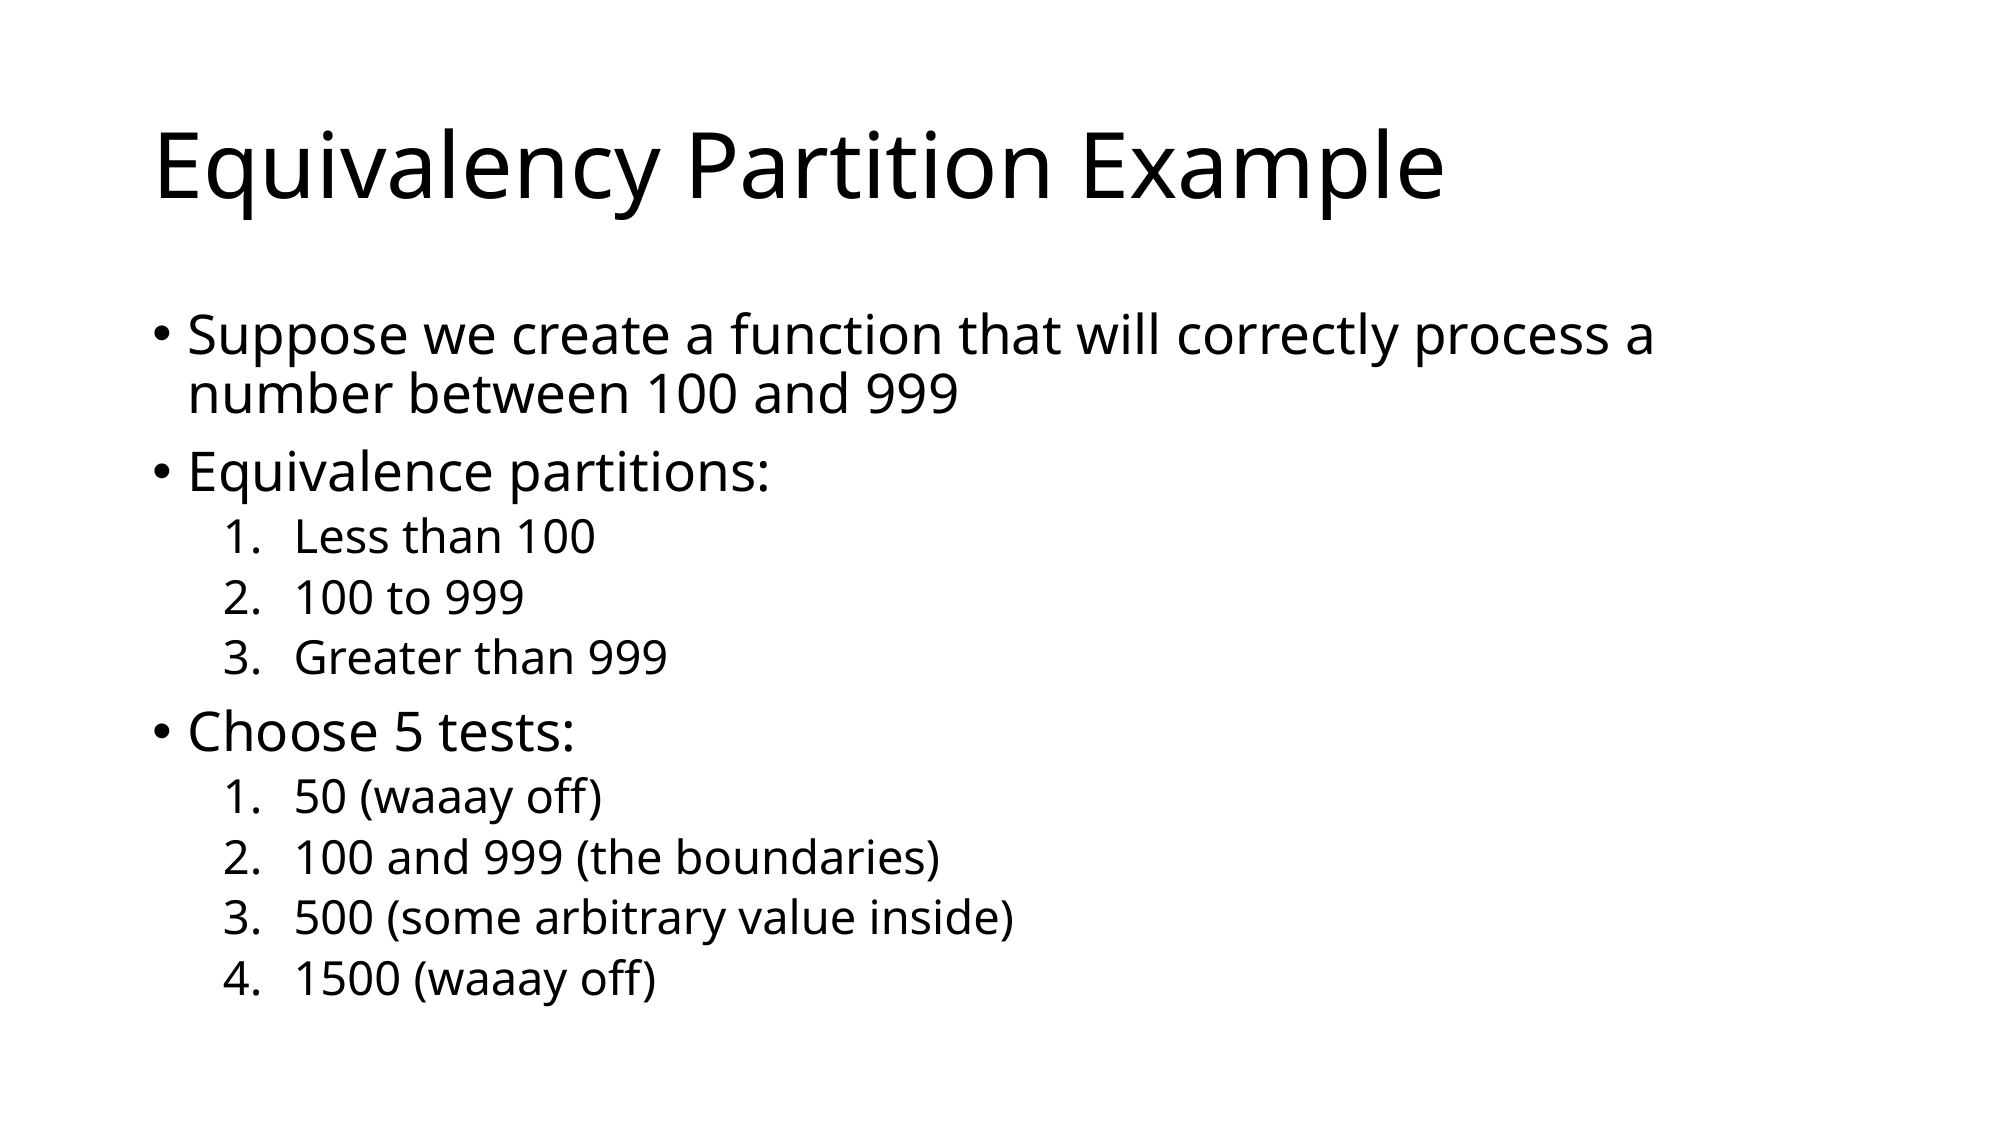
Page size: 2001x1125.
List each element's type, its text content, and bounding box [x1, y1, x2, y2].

list Suppose we create a function that will correctly process a number between 100 and 999 Equivalence partitions: Less than 100 100 to 999 Greater than 999 Choose 5 tests: 50 (waaay off) 100 and 999 (the boundaries) 500 (some arbitrary value inside) 1500 (waaay off) [137, 299, 1863, 1014]
title Equivalency Partition Example [137, 59, 1863, 278]
